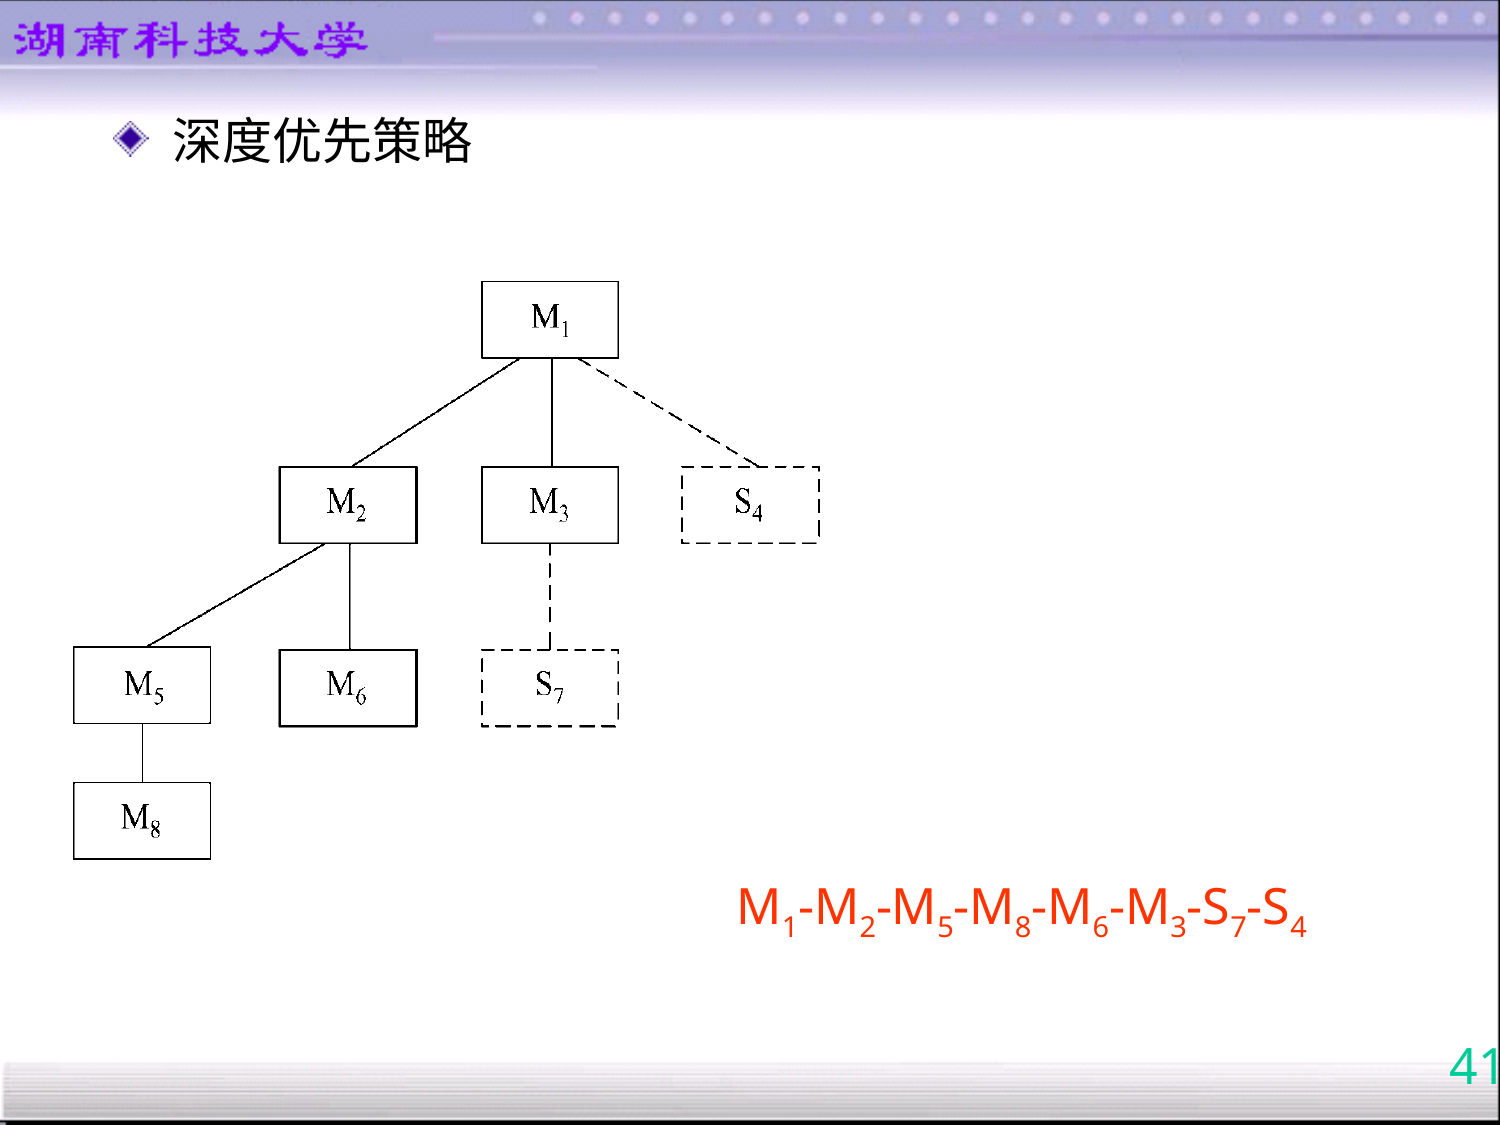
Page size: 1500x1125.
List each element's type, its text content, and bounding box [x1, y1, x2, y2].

subtitle 深度优先策略 [53, 101, 1429, 197]
picture [0, 0, 1500, 1125]
text_box M1-M2-M5-M8-M6-M3-S7-S4 [721, 867, 1322, 951]
text_box 41 [1434, 1027, 1500, 1102]
